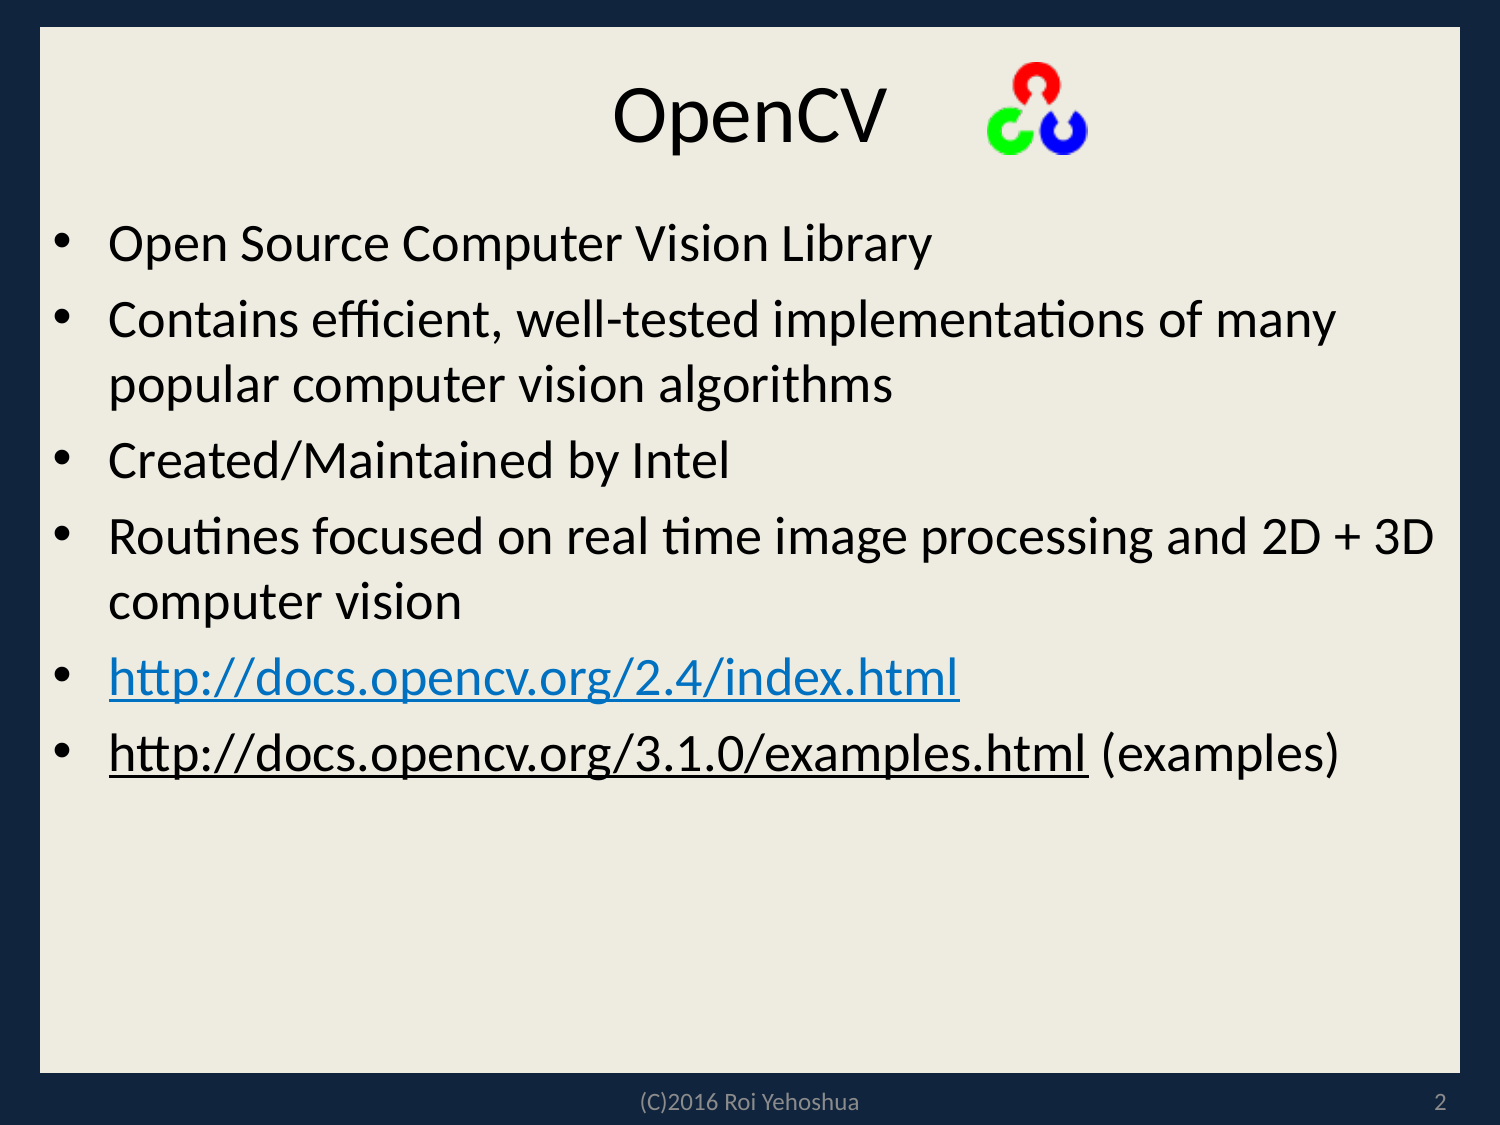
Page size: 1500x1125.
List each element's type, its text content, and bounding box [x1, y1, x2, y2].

picture [987, 62, 1088, 156]
slide_number 2 [1111, 1074, 1462, 1125]
list Open Source Computer Vision Library Contains efficient, well-tested implementations of many popular computer vision algorithms Created/Maintained by Intel Routines focused on real time image processing and 2D + 3D computer vision http://docs.opencv.org/2.4/index.html http://docs.opencv.org/3.1.0/examples.html (examples) [37, 200, 1463, 1080]
footer (C)2016 Roi Yehoshua [512, 1074, 988, 1125]
title OpenCV [37, 31, 1463, 188]
